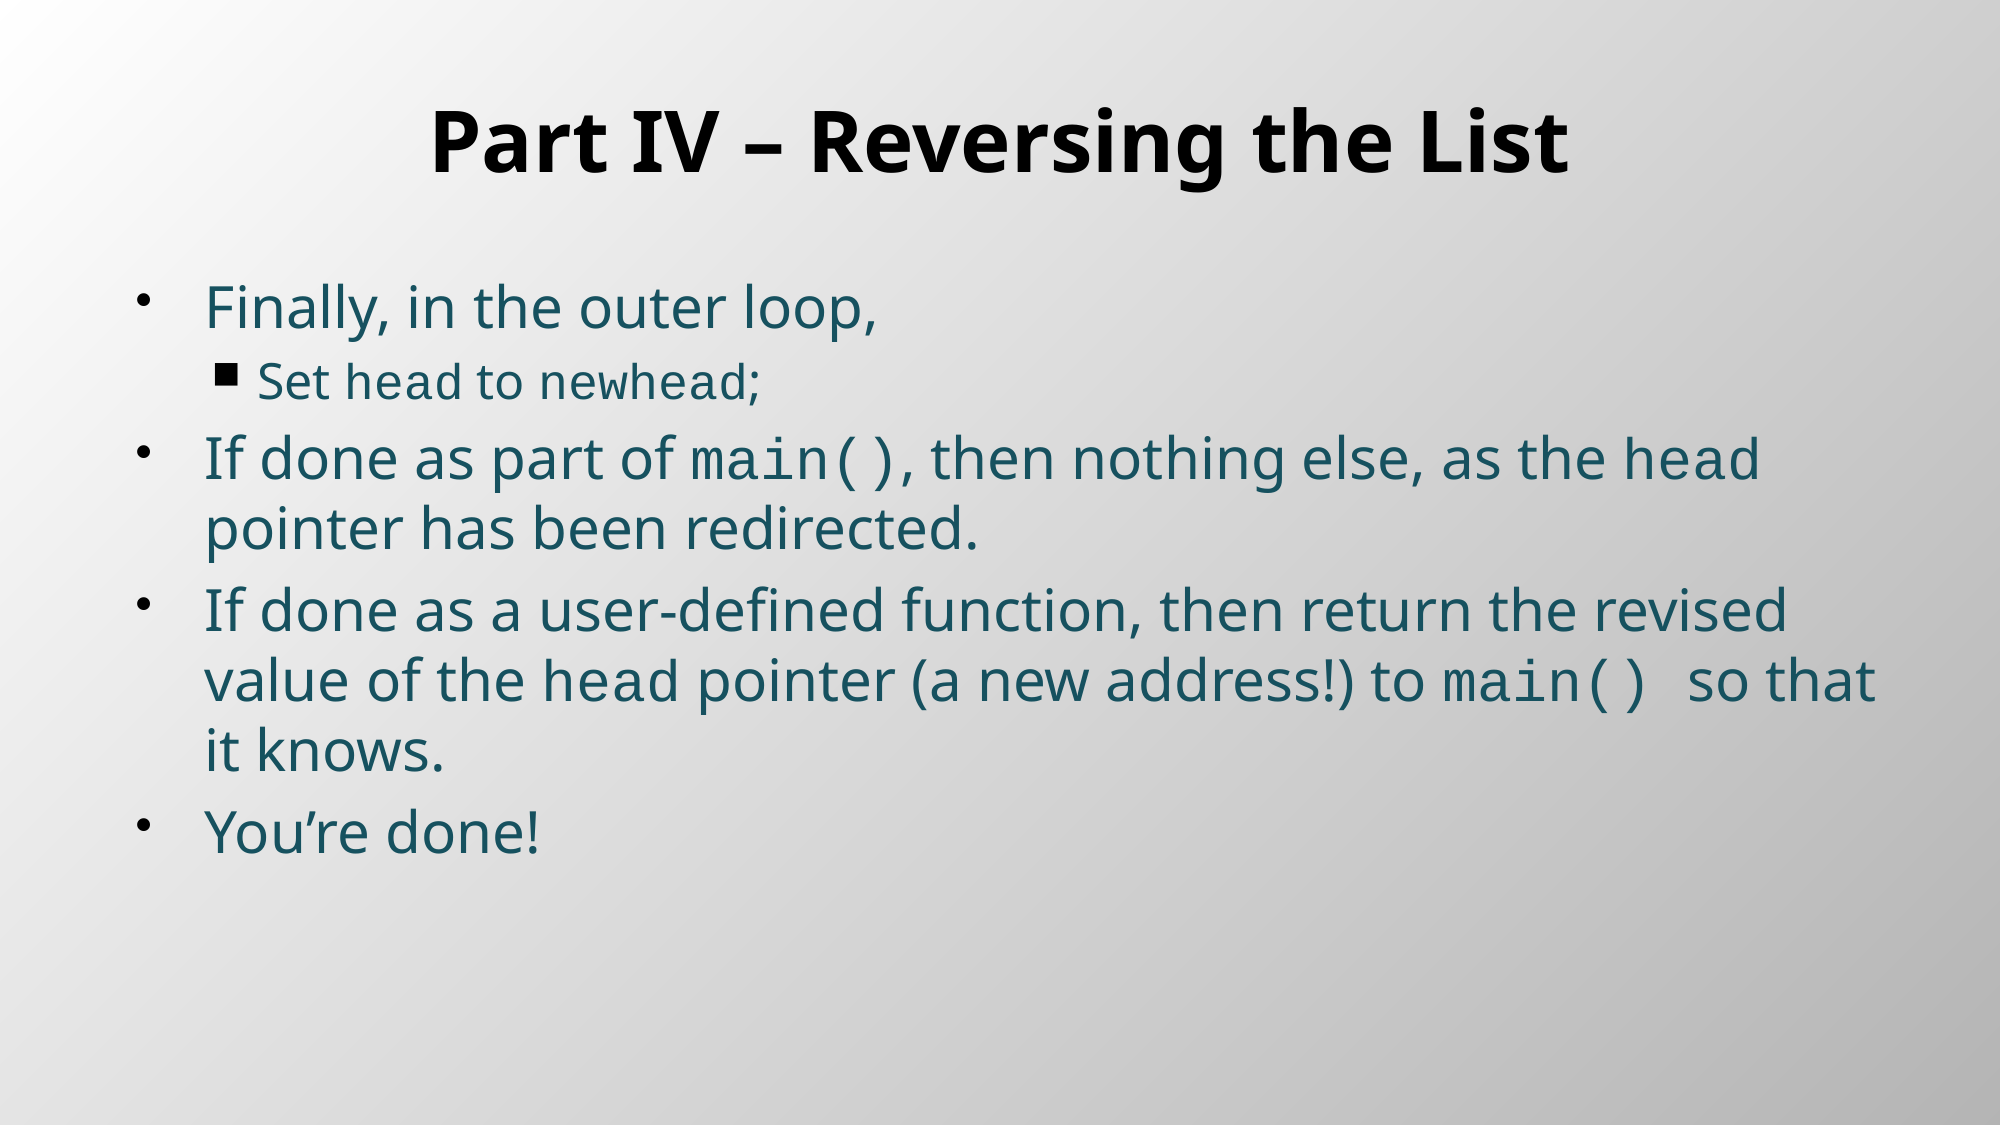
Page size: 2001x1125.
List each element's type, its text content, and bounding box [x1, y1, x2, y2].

list Finally, in the outer loop, Set head to newhead; If done as part of main(), then nothing else, as the head pointer has been redirected. If done as a user-defined function, then return the revised value of the head pointer (a new address!) to main() so that it knows. You’re done! [99, 262, 1900, 1035]
title Part IV – Reversing the List [99, 45, 1900, 233]
